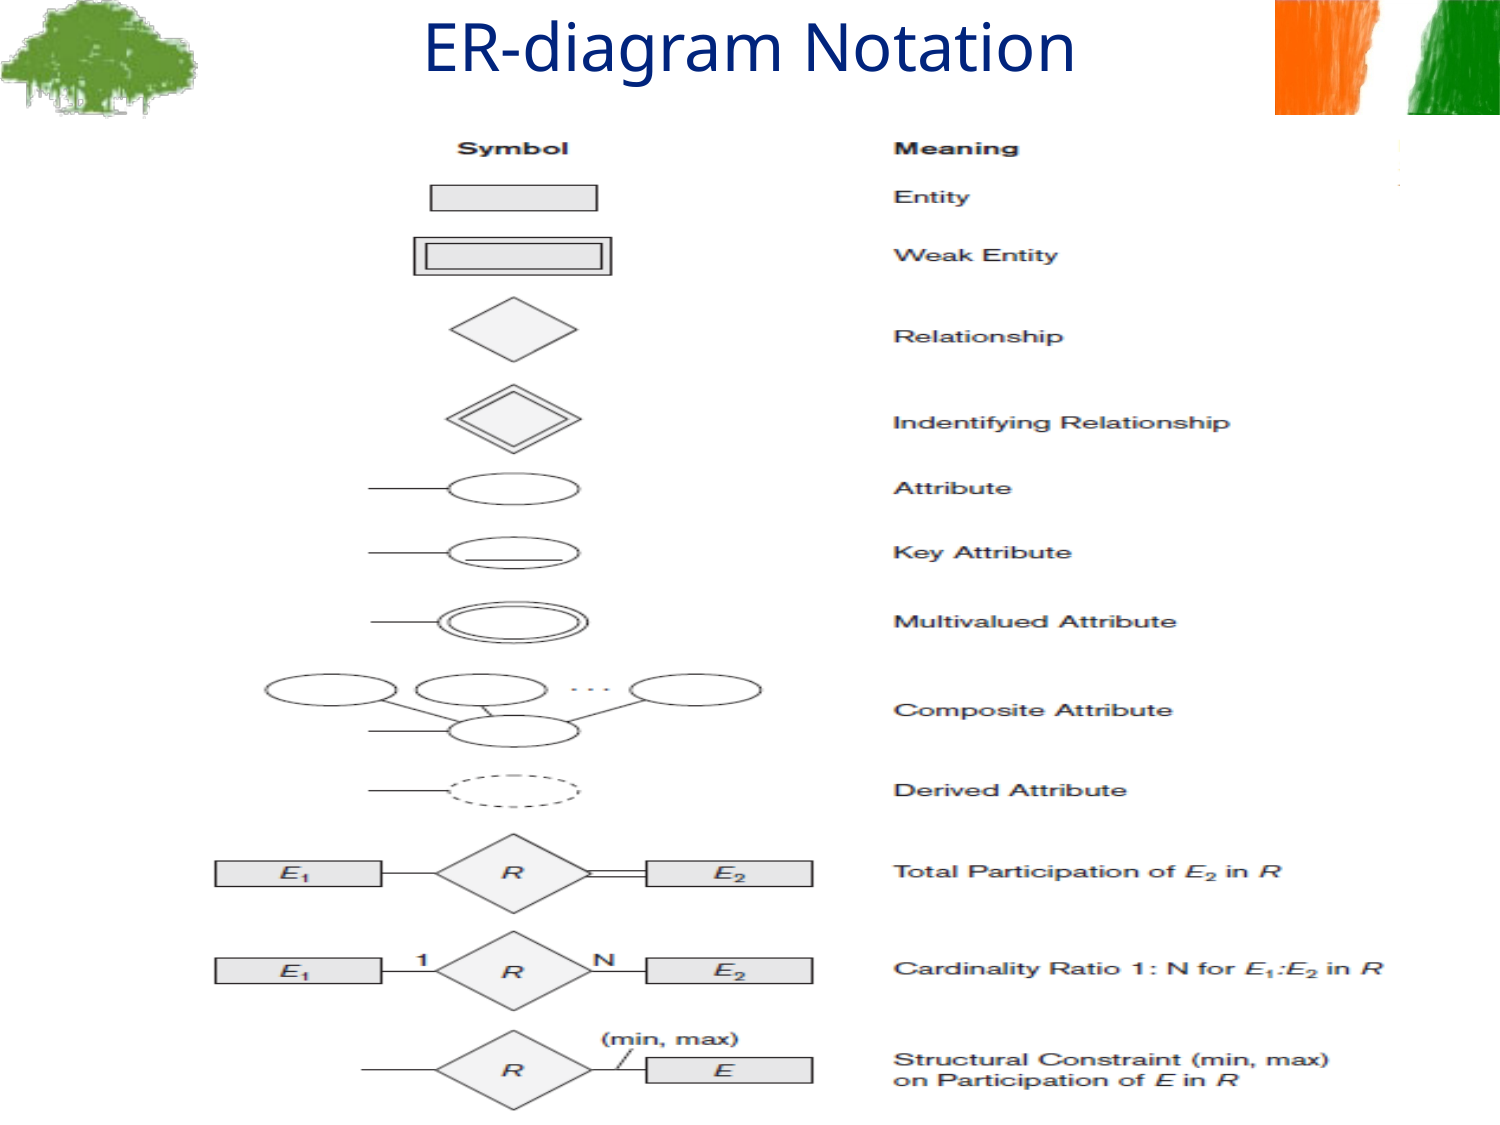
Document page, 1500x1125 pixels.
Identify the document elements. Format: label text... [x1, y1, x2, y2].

picture [137, 137, 1401, 1125]
picture [1275, 0, 1500, 115]
picture [0, 0, 198, 119]
title ER-diagram Notation [75, 45, 1425, 125]
